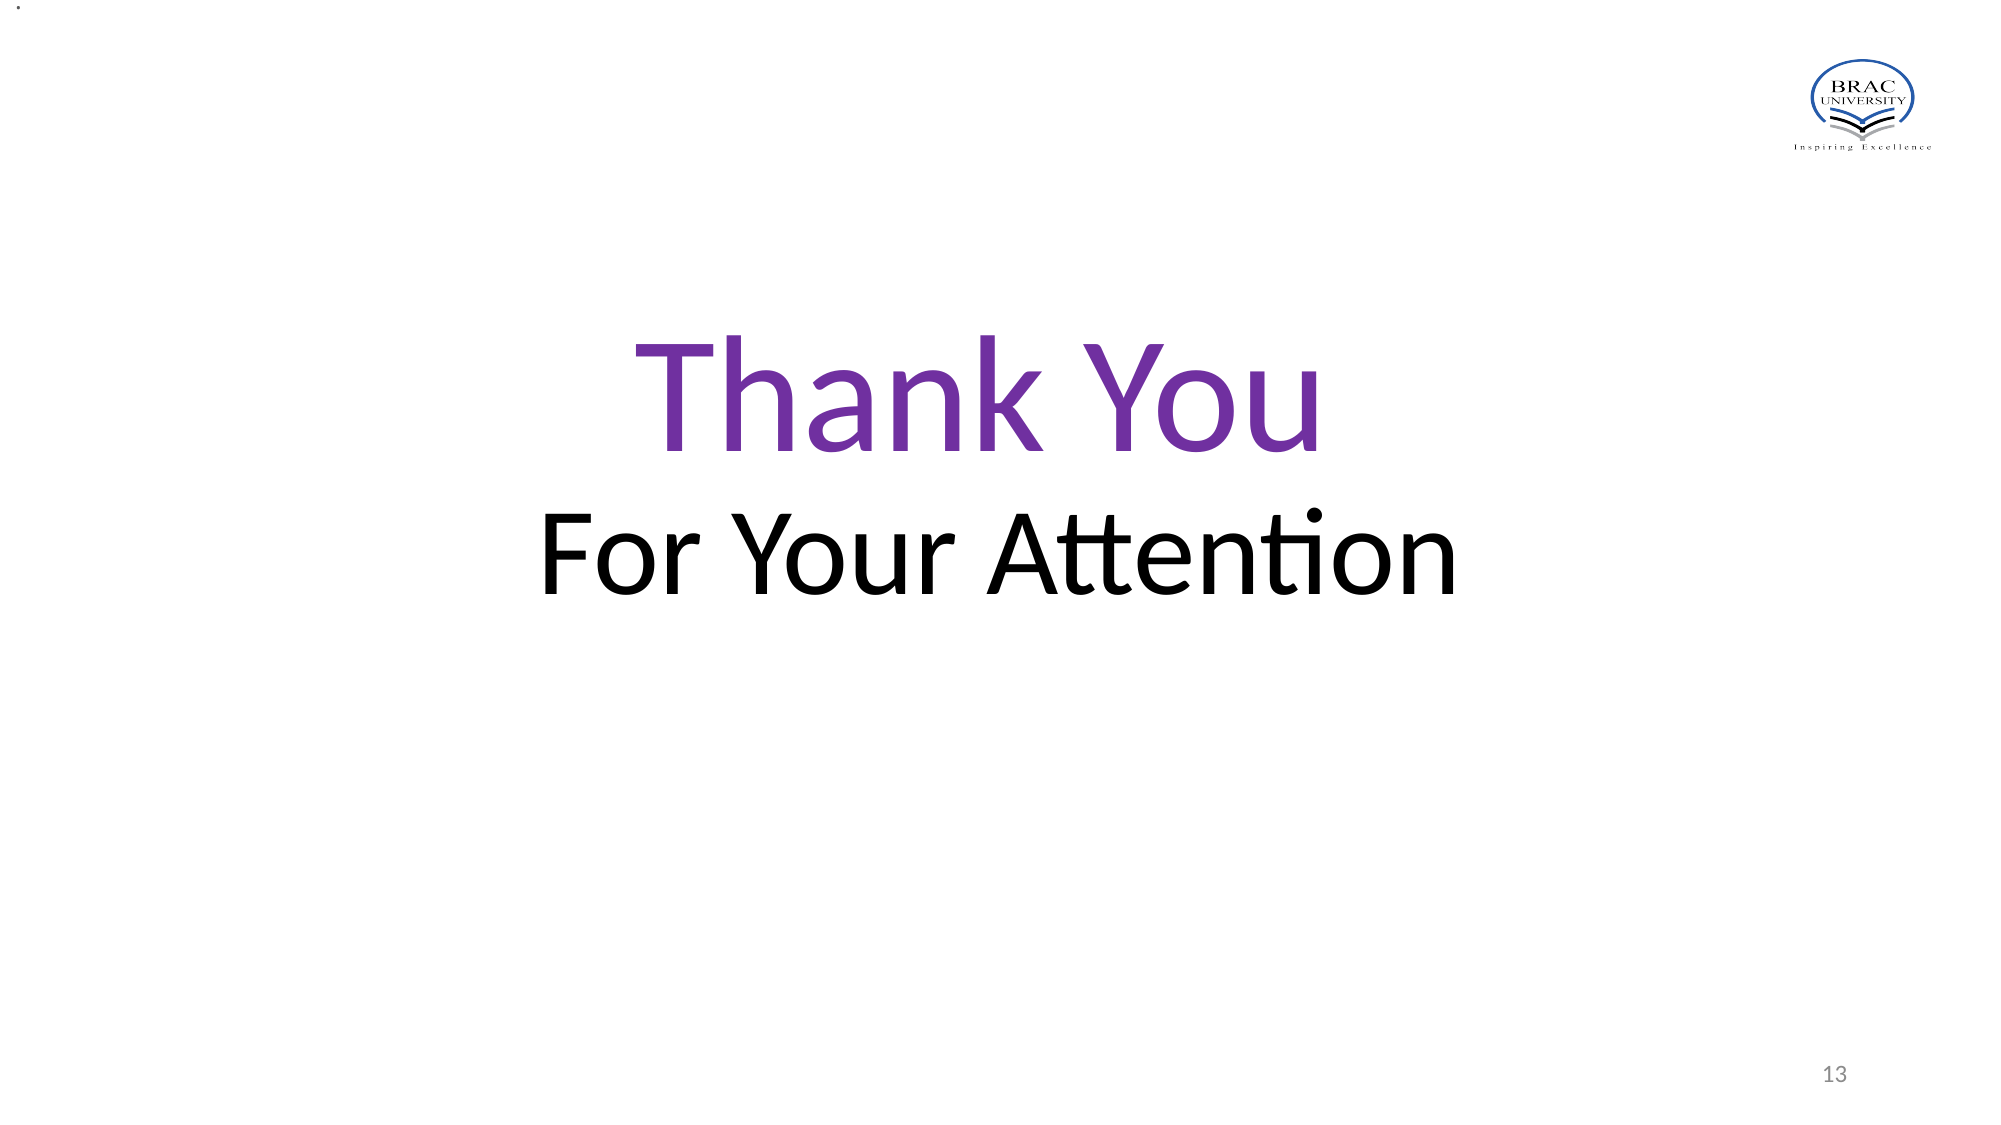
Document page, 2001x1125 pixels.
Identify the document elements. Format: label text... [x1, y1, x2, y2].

slide_number 13 [1412, 1042, 1863, 1103]
text_box . [0, 0, 44, 23]
list Thank You For Your Attention [137, 299, 1863, 1014]
picture [1794, 59, 1931, 151]
